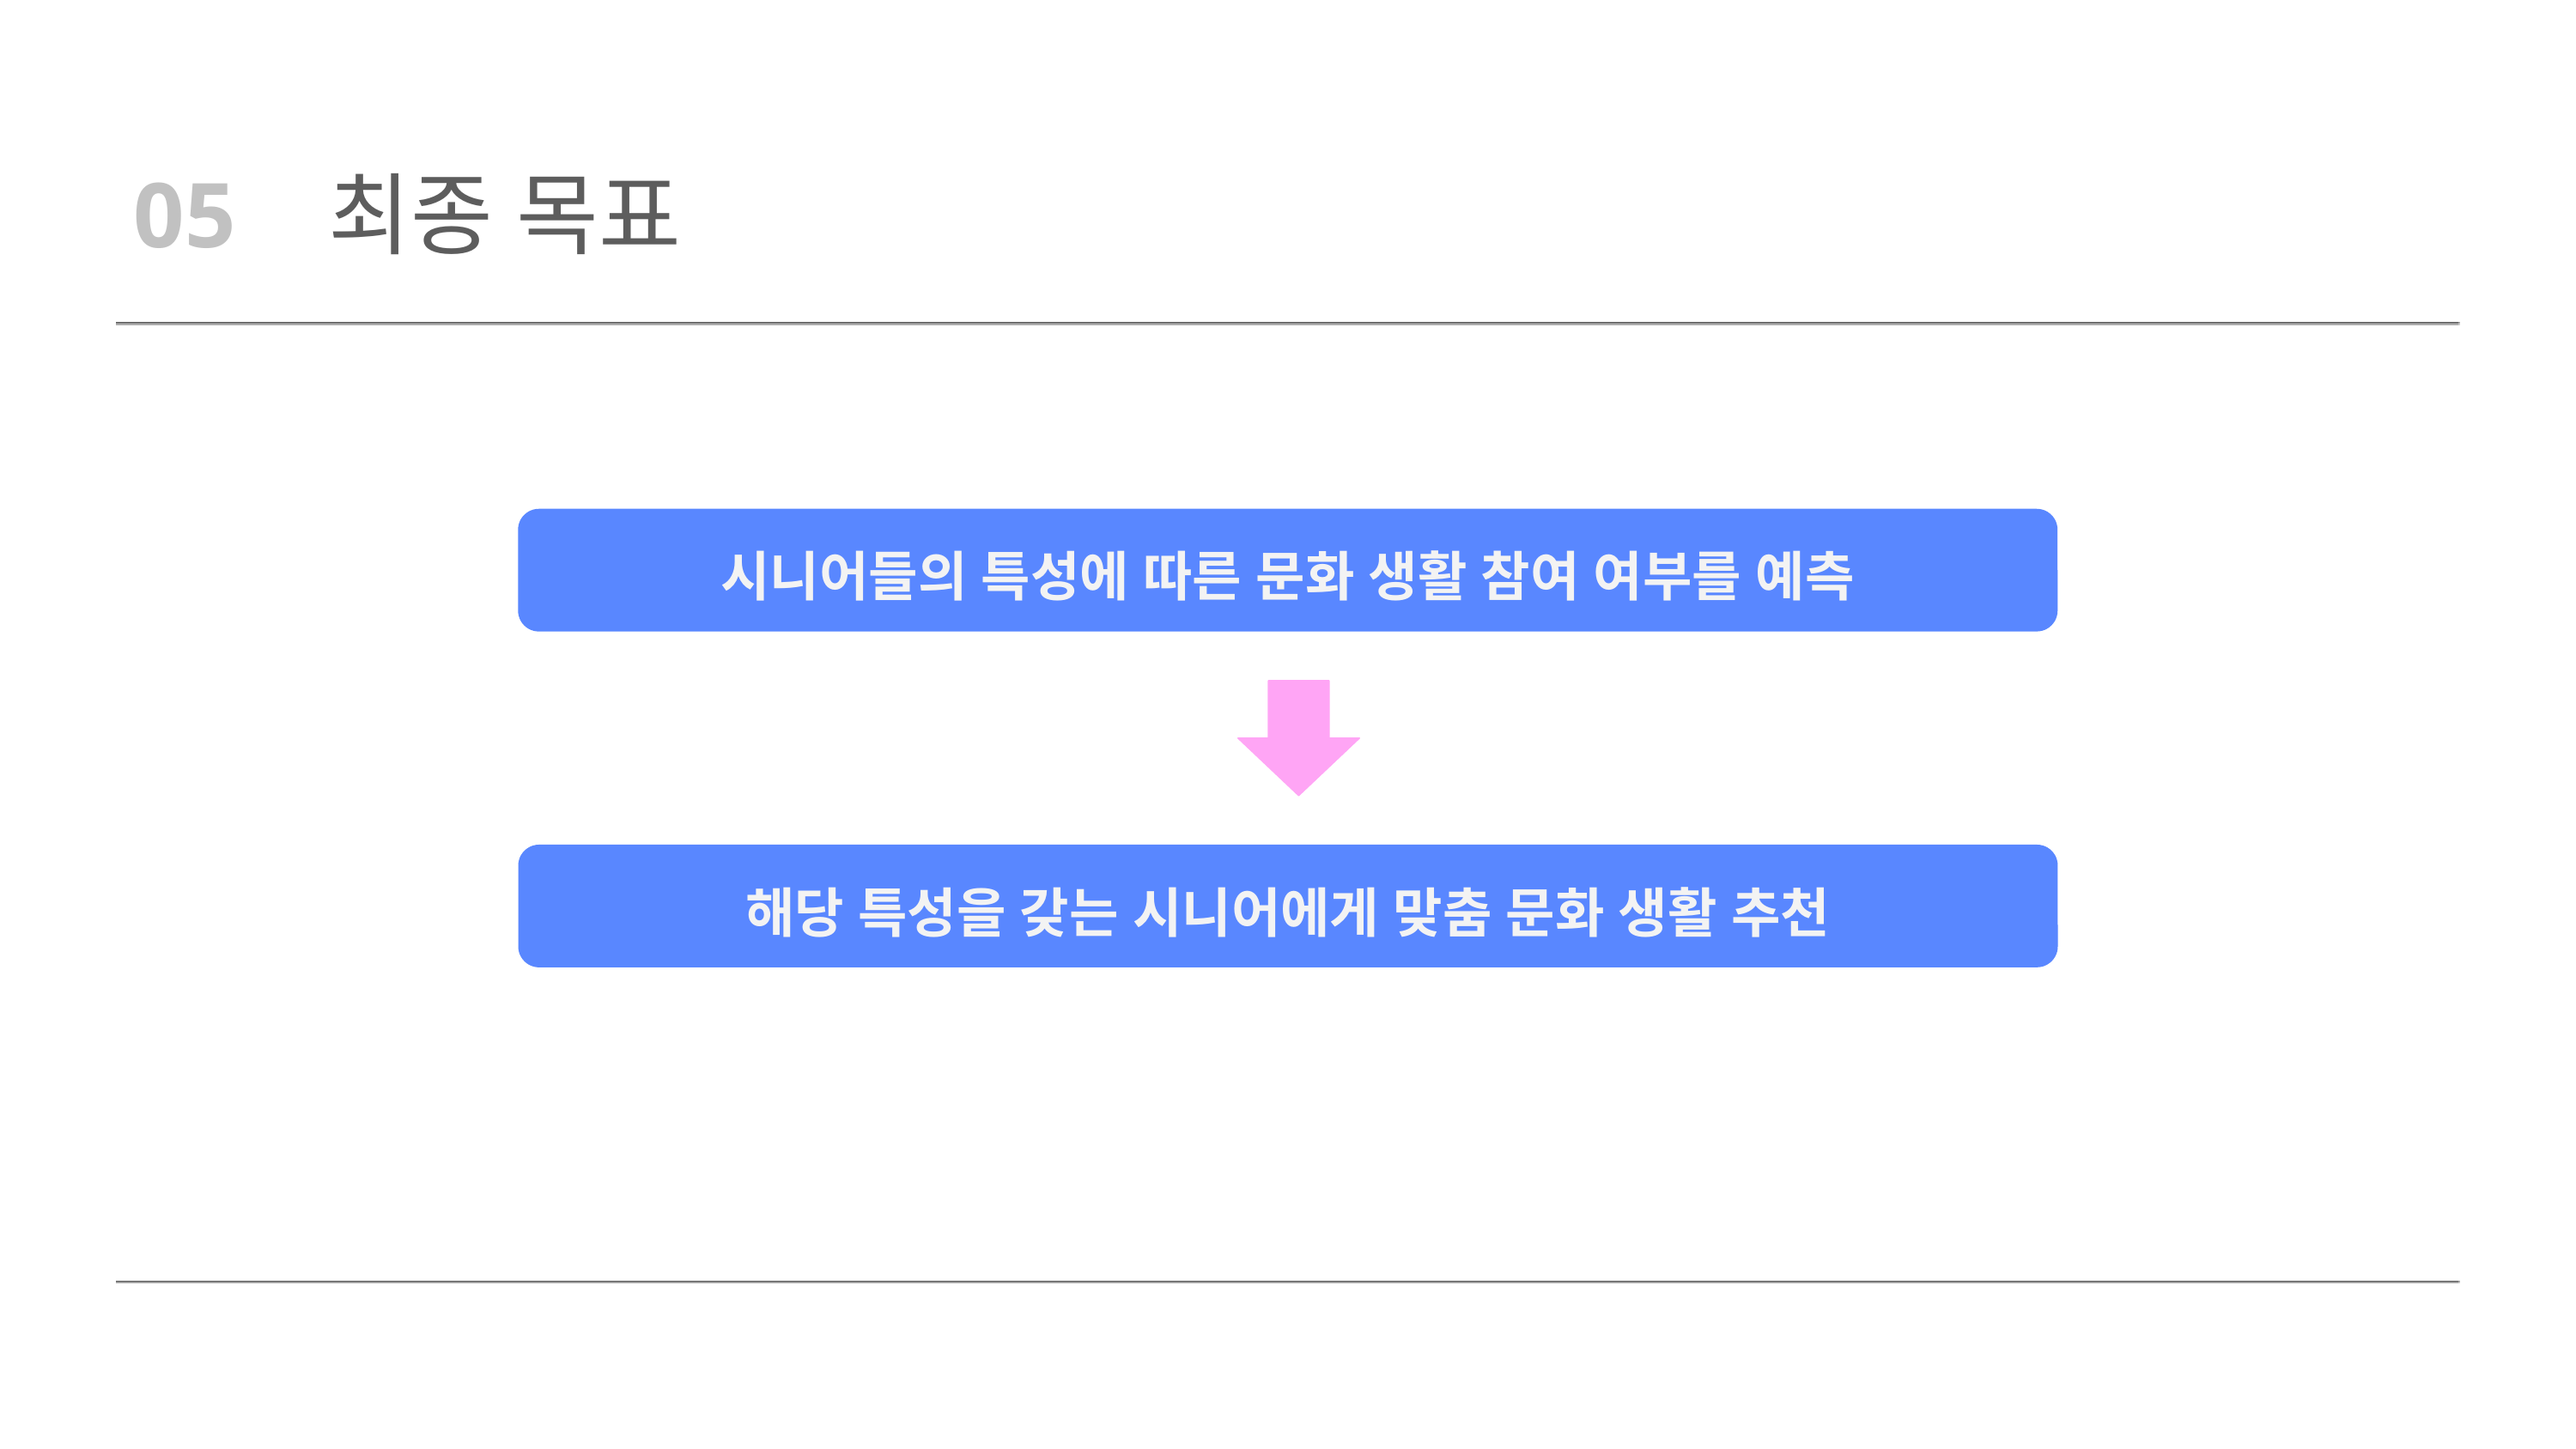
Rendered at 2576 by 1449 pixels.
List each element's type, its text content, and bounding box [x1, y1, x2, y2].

text_box 최종 목표 [359, 152, 1441, 273]
picture [116, 1280, 2460, 1283]
text_box [1237, 680, 1360, 796]
picture [116, 322, 2460, 325]
text_box 해당 특성을 갖는 시니어에게 맞춤 문화 생활 추천 [519, 845, 2057, 967]
text_box 시니어들의 특성에 따른 문화 생활 참여 여부를 예측 [519, 509, 2057, 631]
text_box 05 [120, 152, 359, 273]
